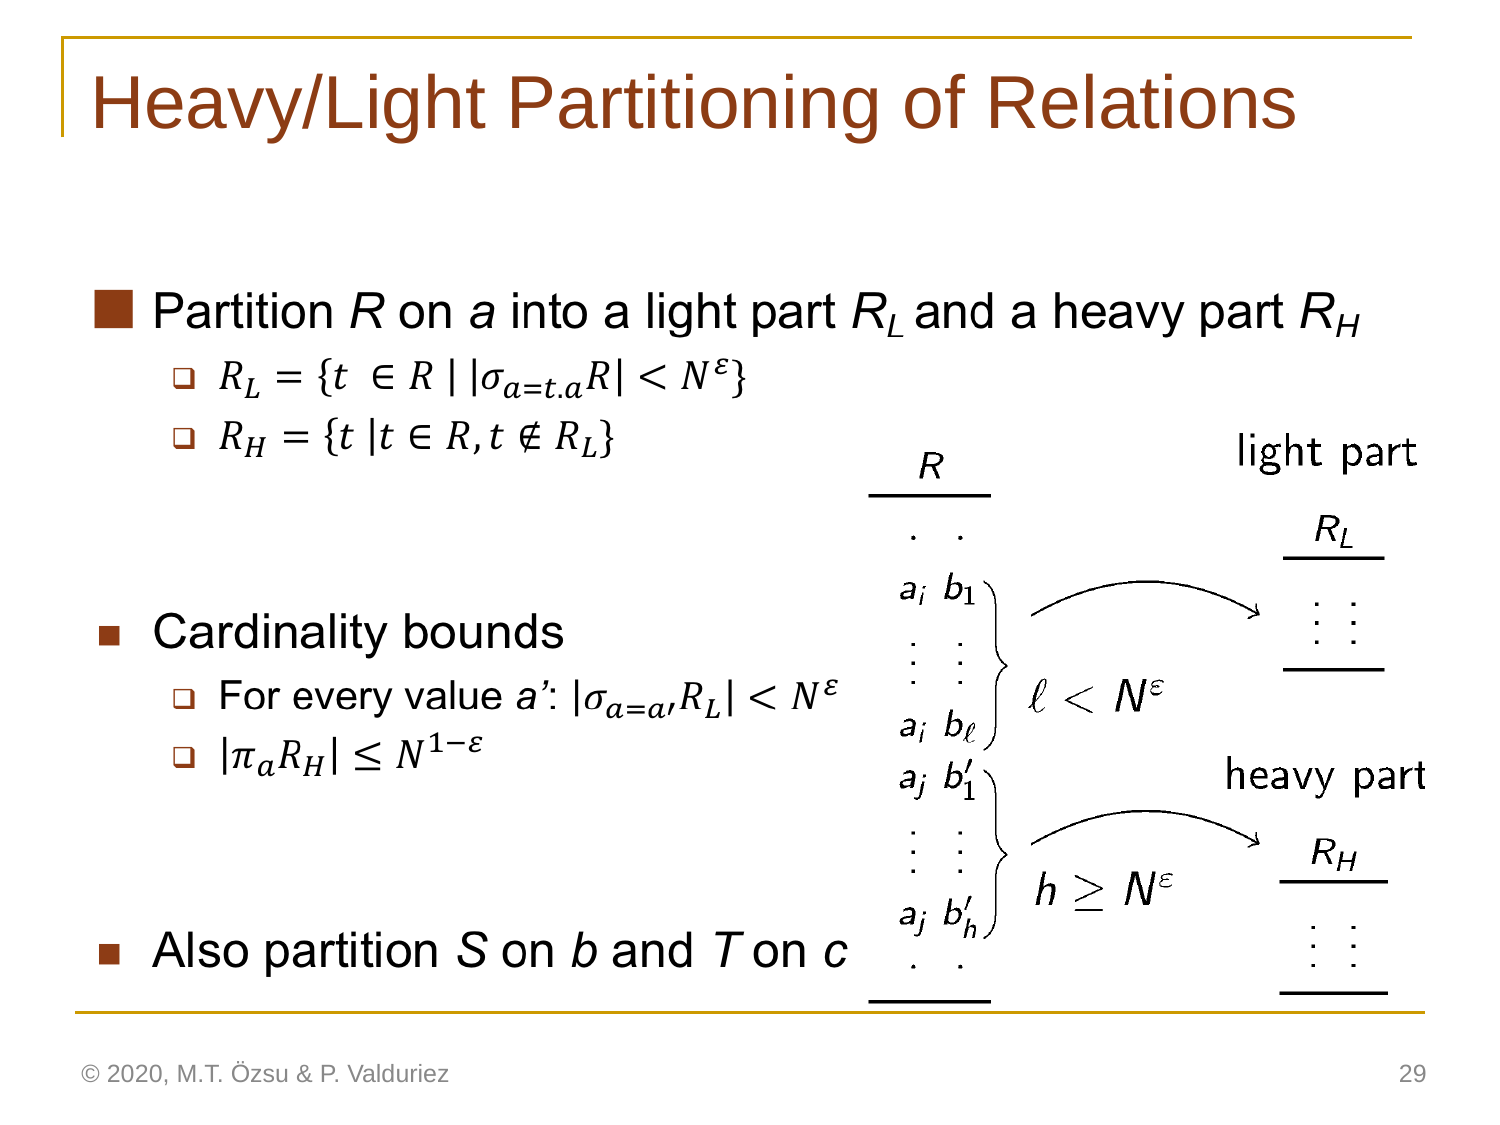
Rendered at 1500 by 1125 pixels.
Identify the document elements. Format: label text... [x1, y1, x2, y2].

title Heavy/Light Partitioning of Relations [75, 45, 1425, 233]
footer © 2020, M.T. Özsu & P. Valduriez [66, 1042, 573, 1103]
picture [861, 427, 1426, 1006]
list [75, 262, 1425, 1006]
slide_number ‹#› [1104, 1042, 1442, 1103]
